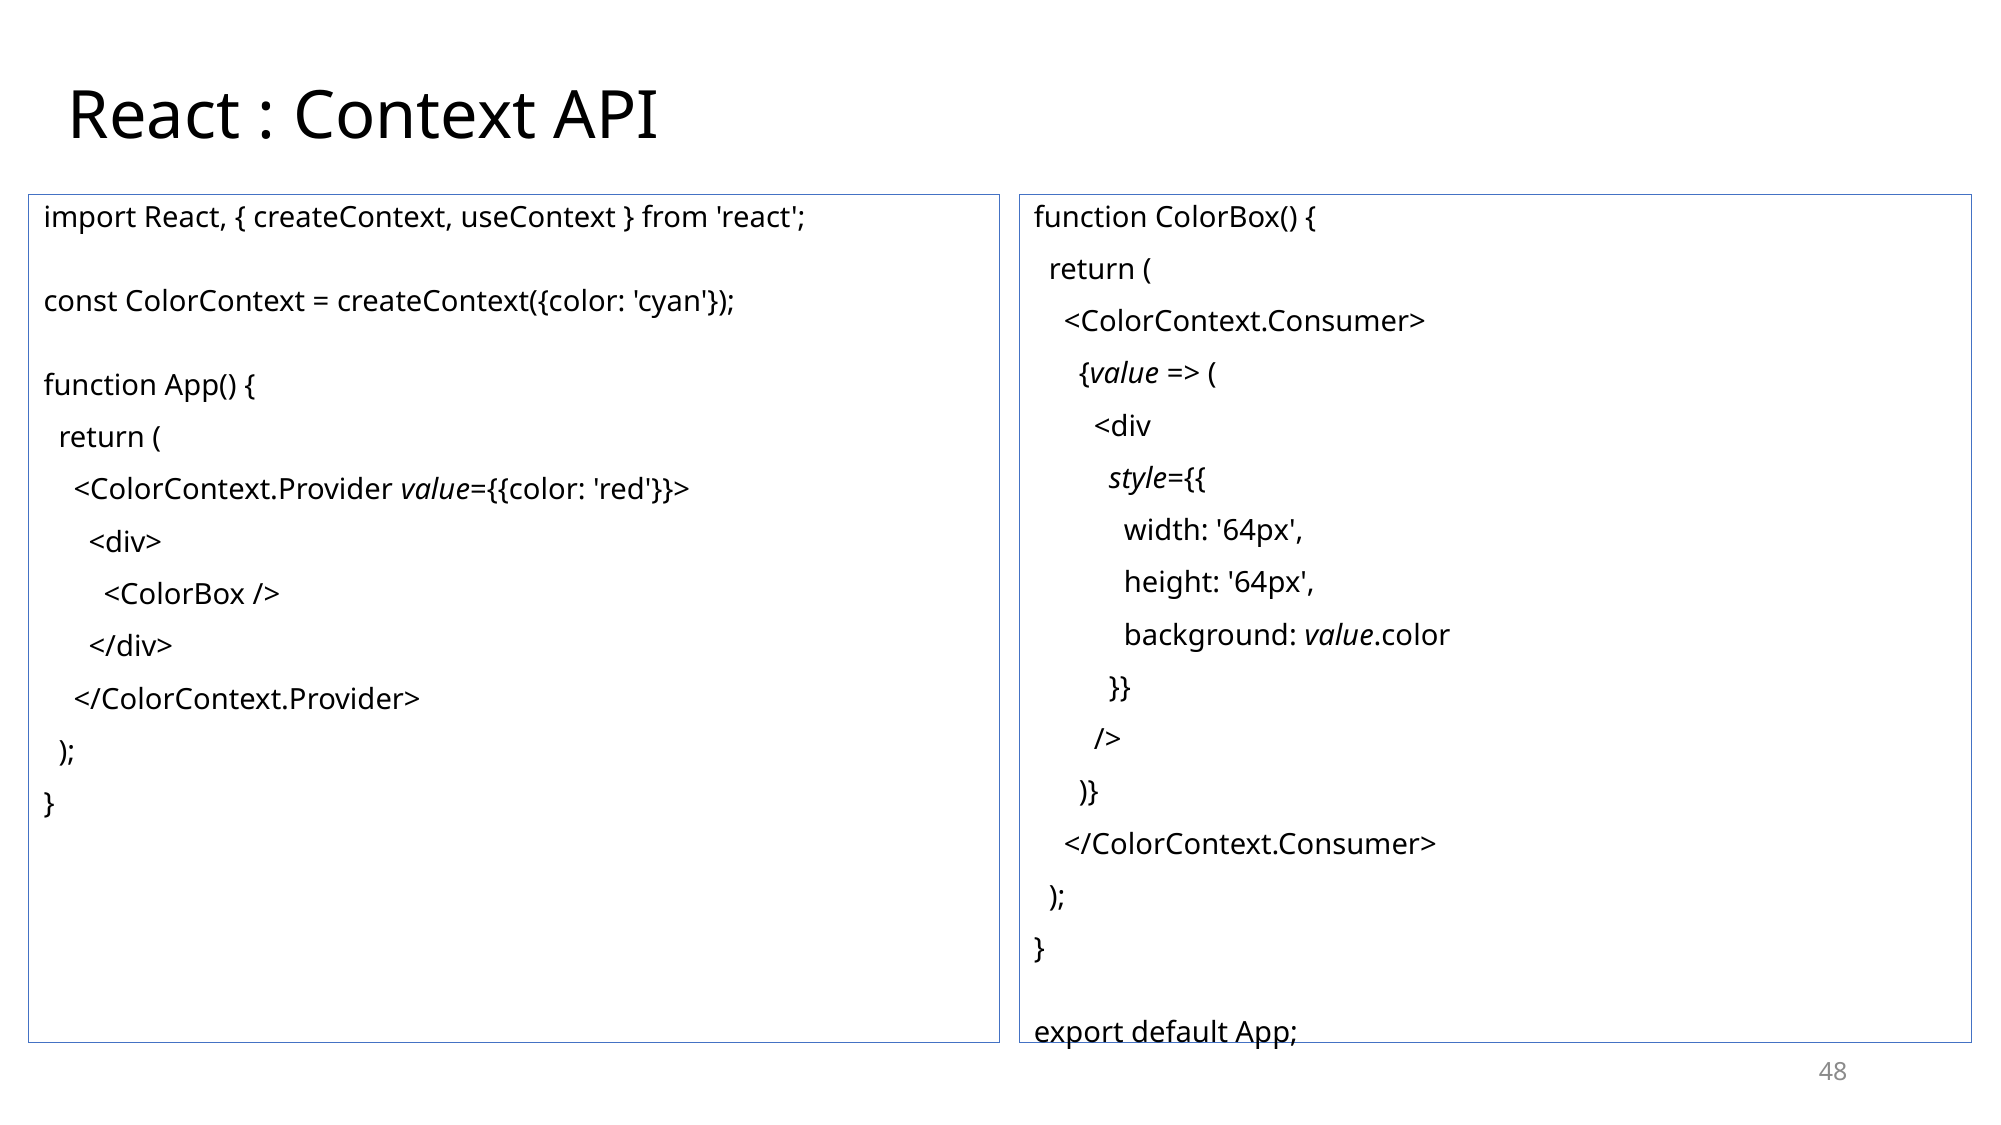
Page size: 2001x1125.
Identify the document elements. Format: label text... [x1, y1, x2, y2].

slide_number 48 [1412, 1043, 1863, 1103]
text_box function ColorBox() { return ( <ColorContext.Consumer> {value => ( <div style={{ width: '64px', height: '64px', background: value.color }} /> )} </ColorContext.Consumer> ); } export default App; [1019, 194, 1972, 1043]
text_box import React, { createContext, useContext } from 'react'; const ColorContext = createContext({color: 'cyan'}); function App() { return ( <ColorContext.Provider value={{color: 'red'}}> <div> <ColorBox /> </div> </ColorContext.Provider> ); } [28, 194, 1000, 1043]
title React : Context API [52, 59, 1952, 175]
